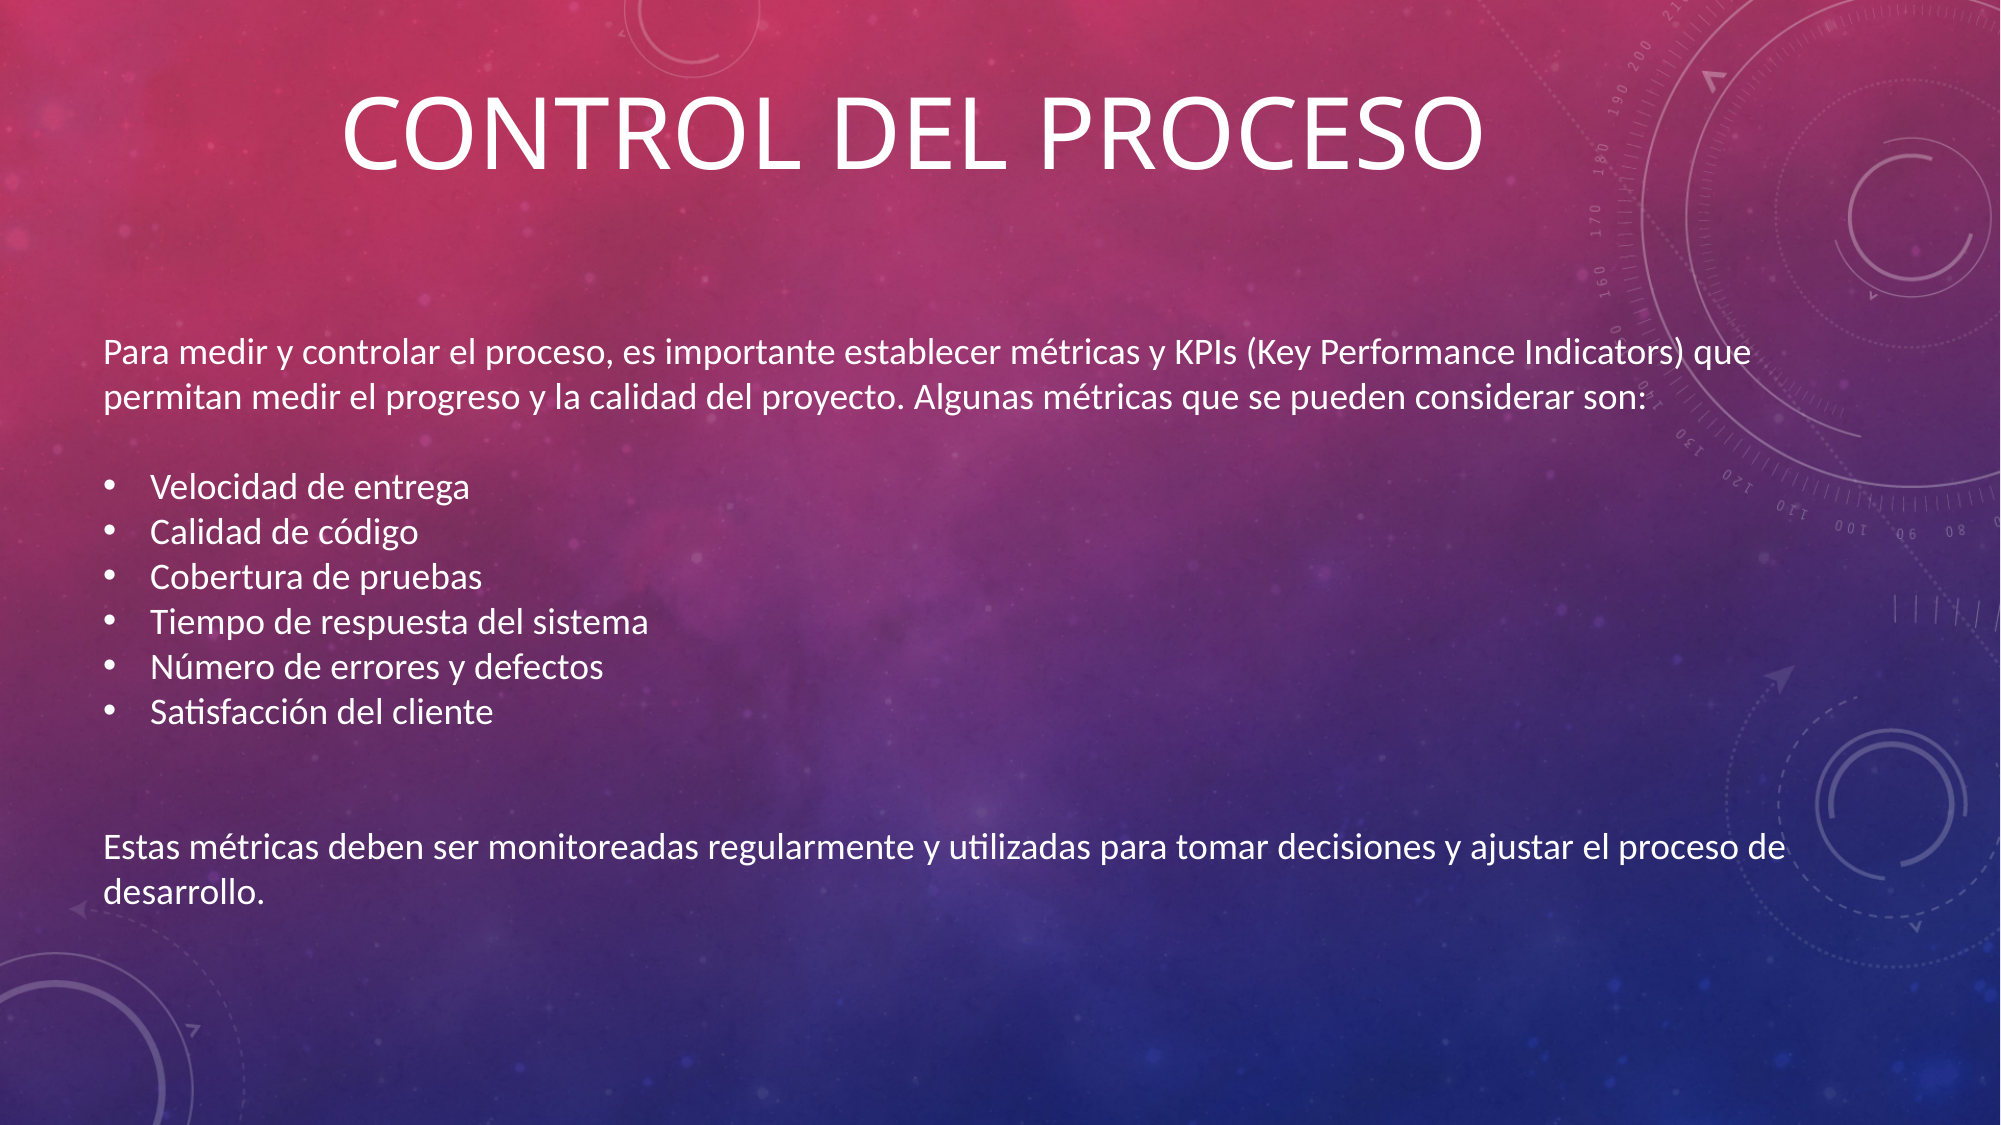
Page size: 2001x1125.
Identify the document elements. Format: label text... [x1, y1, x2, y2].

text_box Para medir y controlar el proceso, es importante establecer métricas y KPIs (Key Performance Indicators) que permitan medir el progreso y la calidad del proyecto. Algunas métricas que se pueden considerar son: Velocidad de entrega Calidad de código Cobertura de pruebas Tiempo de respuesta del sistema Número de errores y defectos Satisfacción del cliente Estas métricas deben ser monitoreadas regularmente y utilizadas para tomar decisiones y ajustar el proceso de desarrollo. [88, 319, 1880, 965]
text_box CONTROL DEL Proceso [220, 24, 1608, 234]
picture [0, 0, 2001, 1125]
